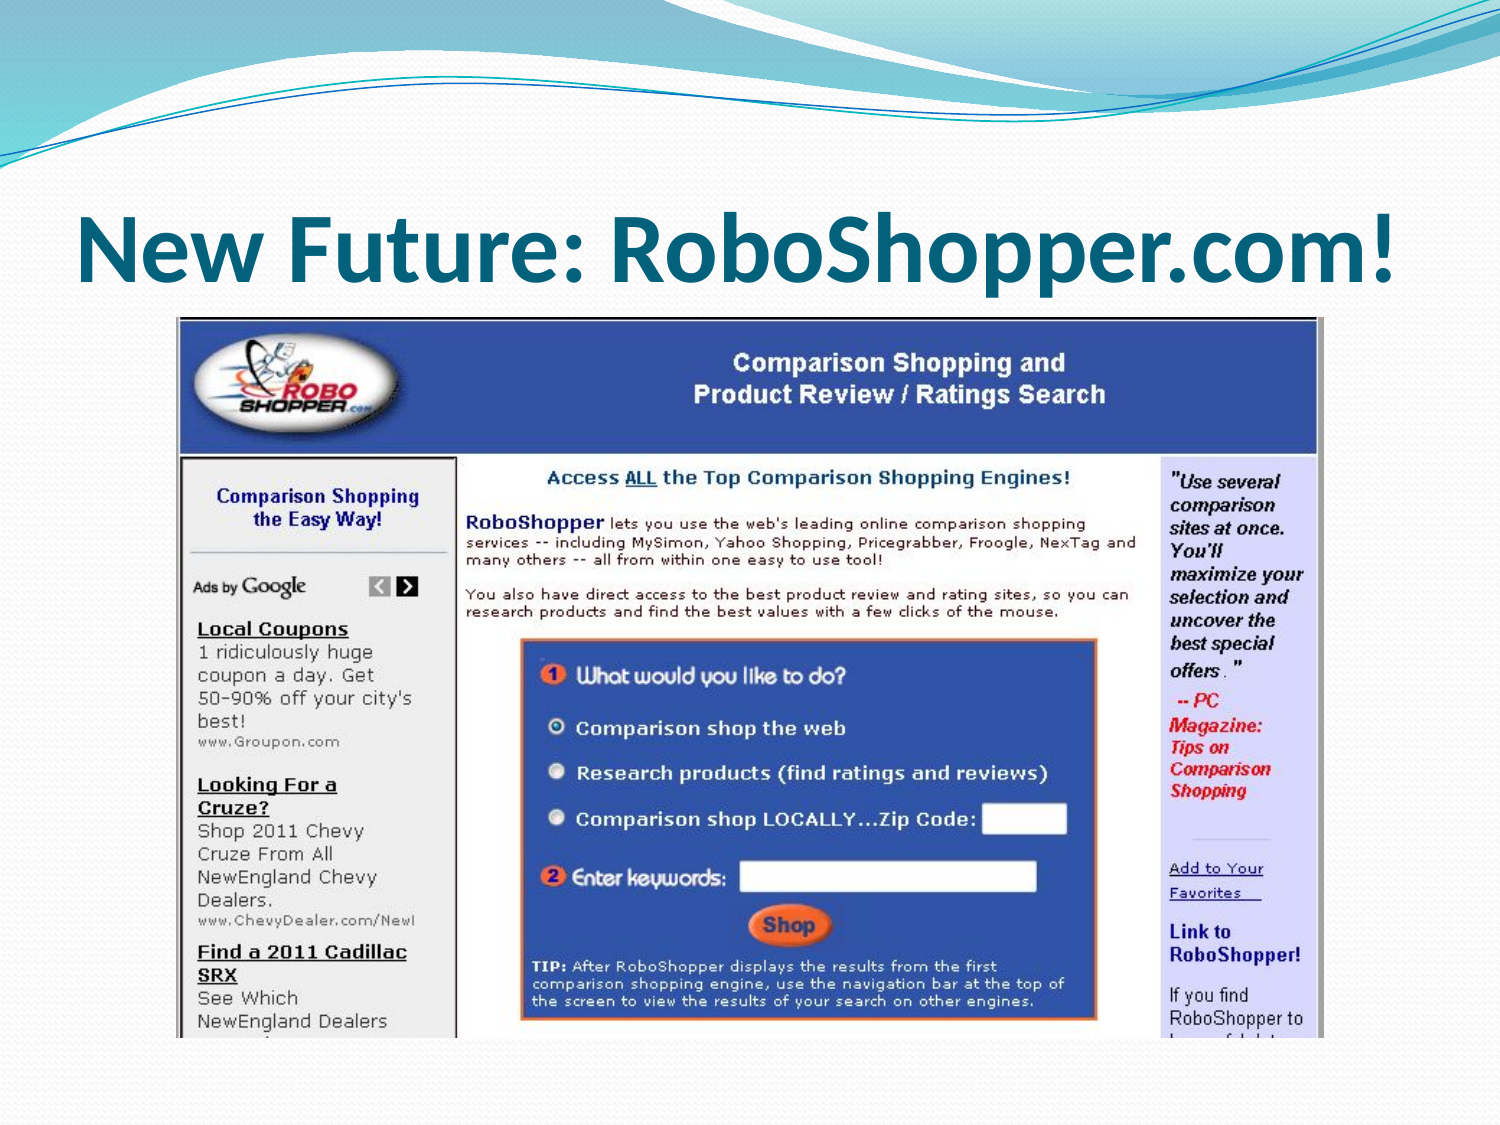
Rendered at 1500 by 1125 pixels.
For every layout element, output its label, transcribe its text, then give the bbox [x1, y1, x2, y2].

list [176, 317, 1324, 1038]
title New Future: RoboShopper.com! [75, 115, 1425, 303]
